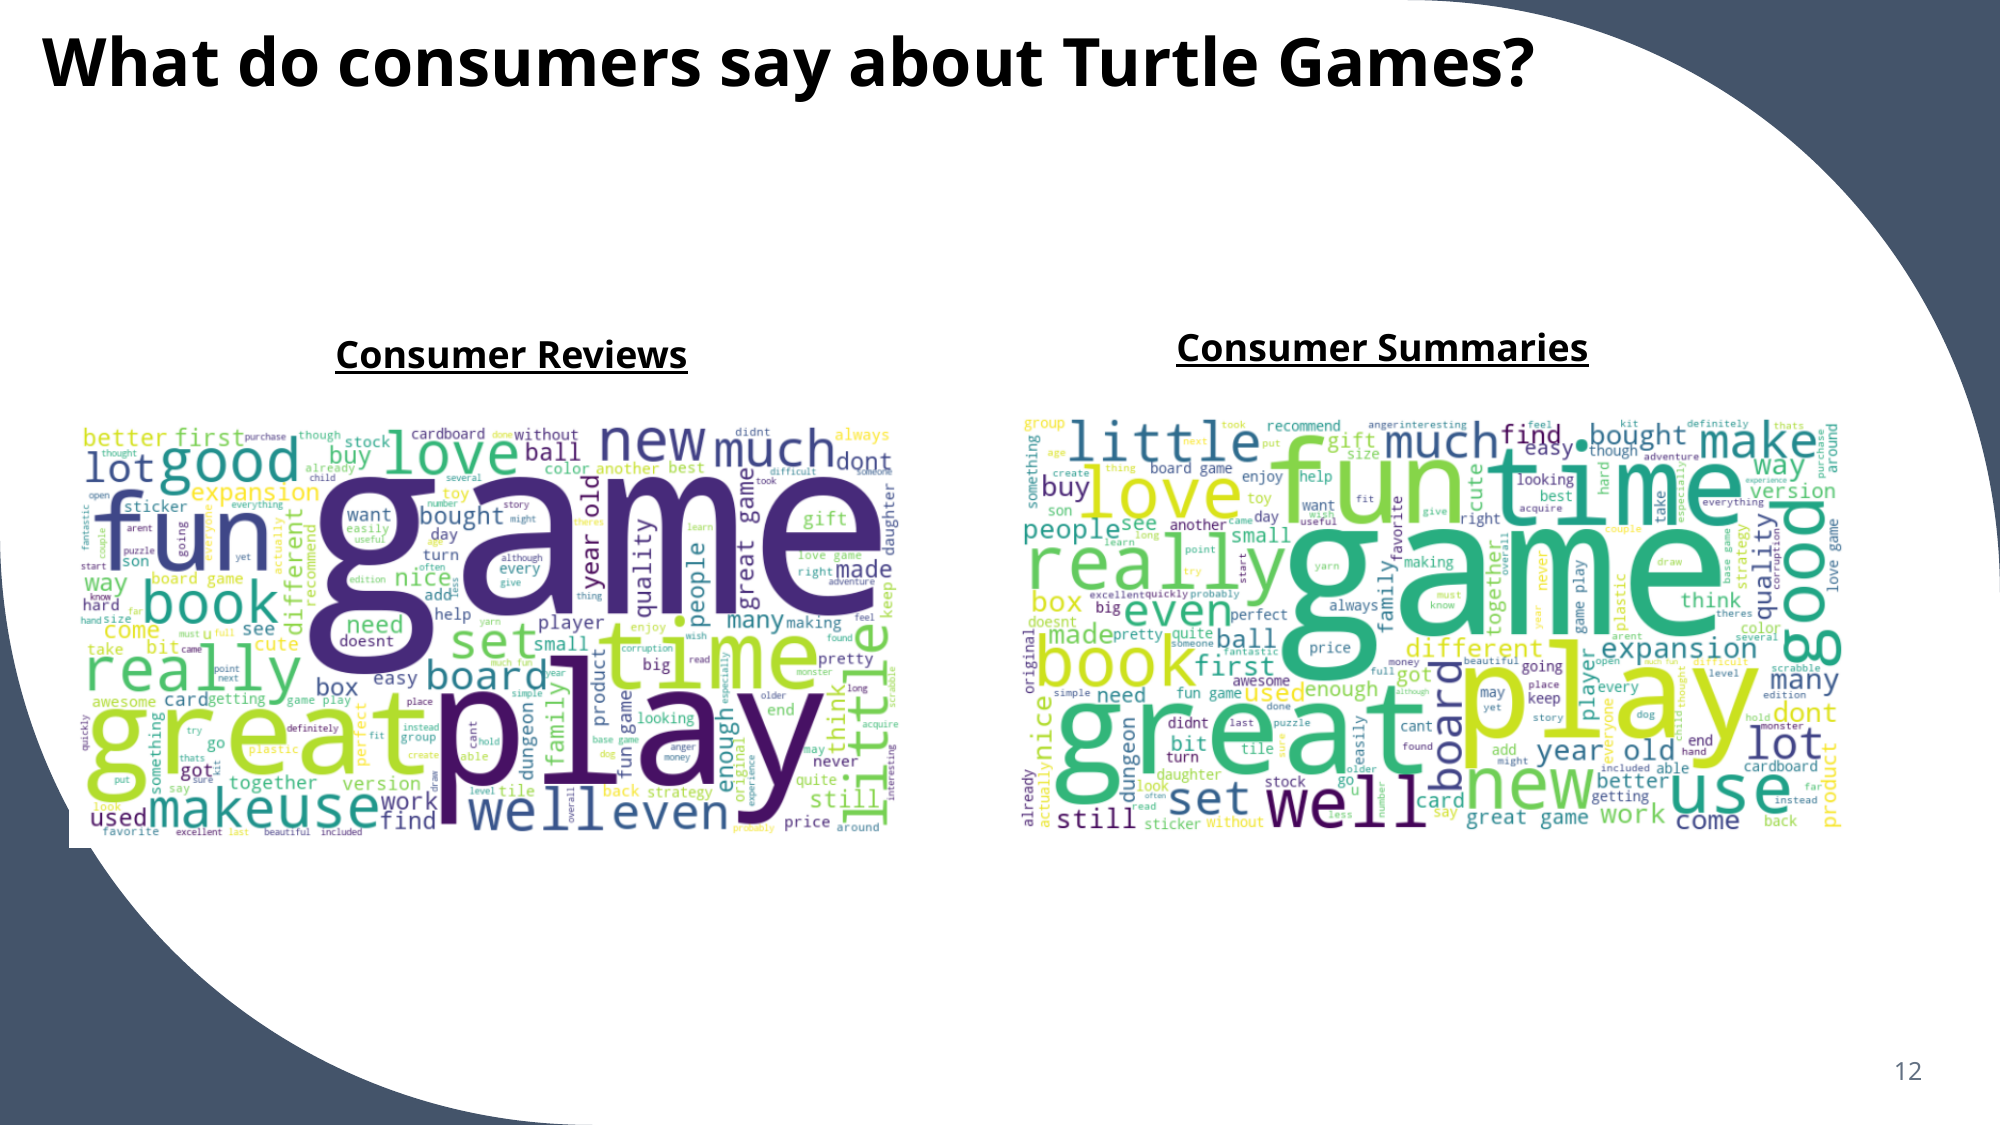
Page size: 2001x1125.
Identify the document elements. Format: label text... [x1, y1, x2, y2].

picture [1010, 408, 1854, 842]
title What do consumers say about Turtle Games? [27, 0, 1632, 109]
text_box Consumer Reviews [134, 323, 889, 383]
slide_number 12 [1665, 1042, 1938, 1103]
picture [69, 416, 911, 848]
text_box Consumer Summaries [1005, 316, 1760, 376]
